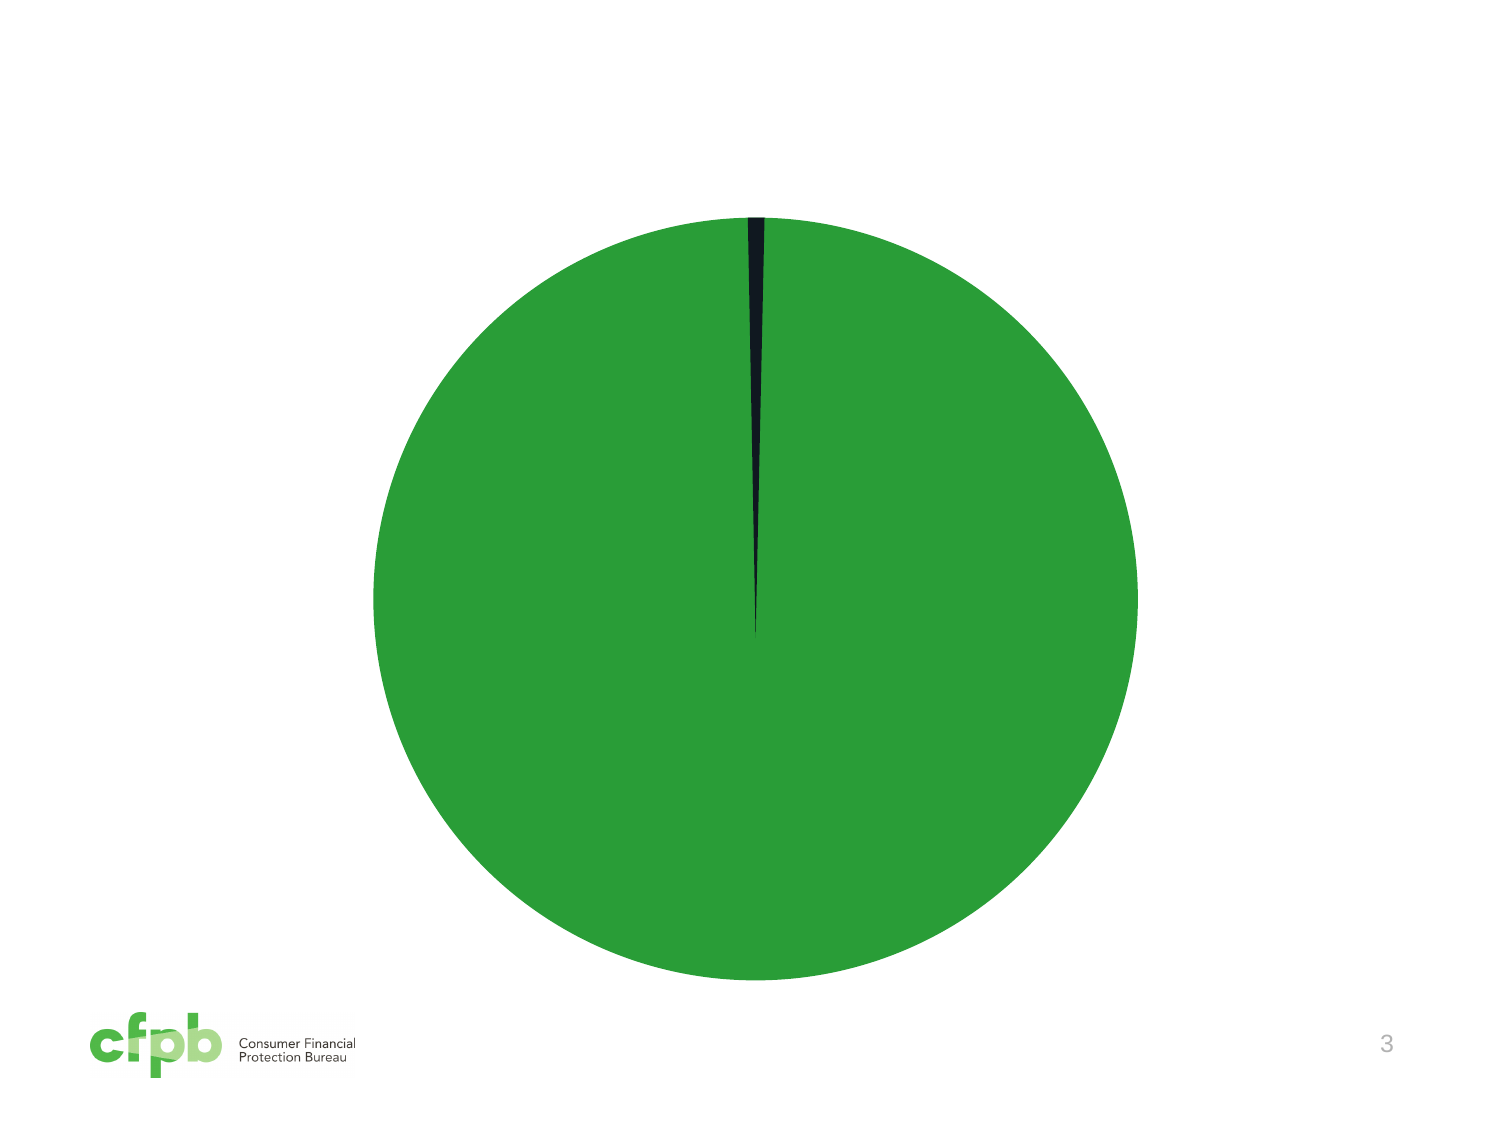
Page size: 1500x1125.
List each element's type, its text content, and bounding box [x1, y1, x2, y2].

picture [90, 1012, 355, 1078]
text_box [745, 215, 767, 641]
footer 3 [934, 1012, 1410, 1073]
text_box [371, 215, 1140, 983]
